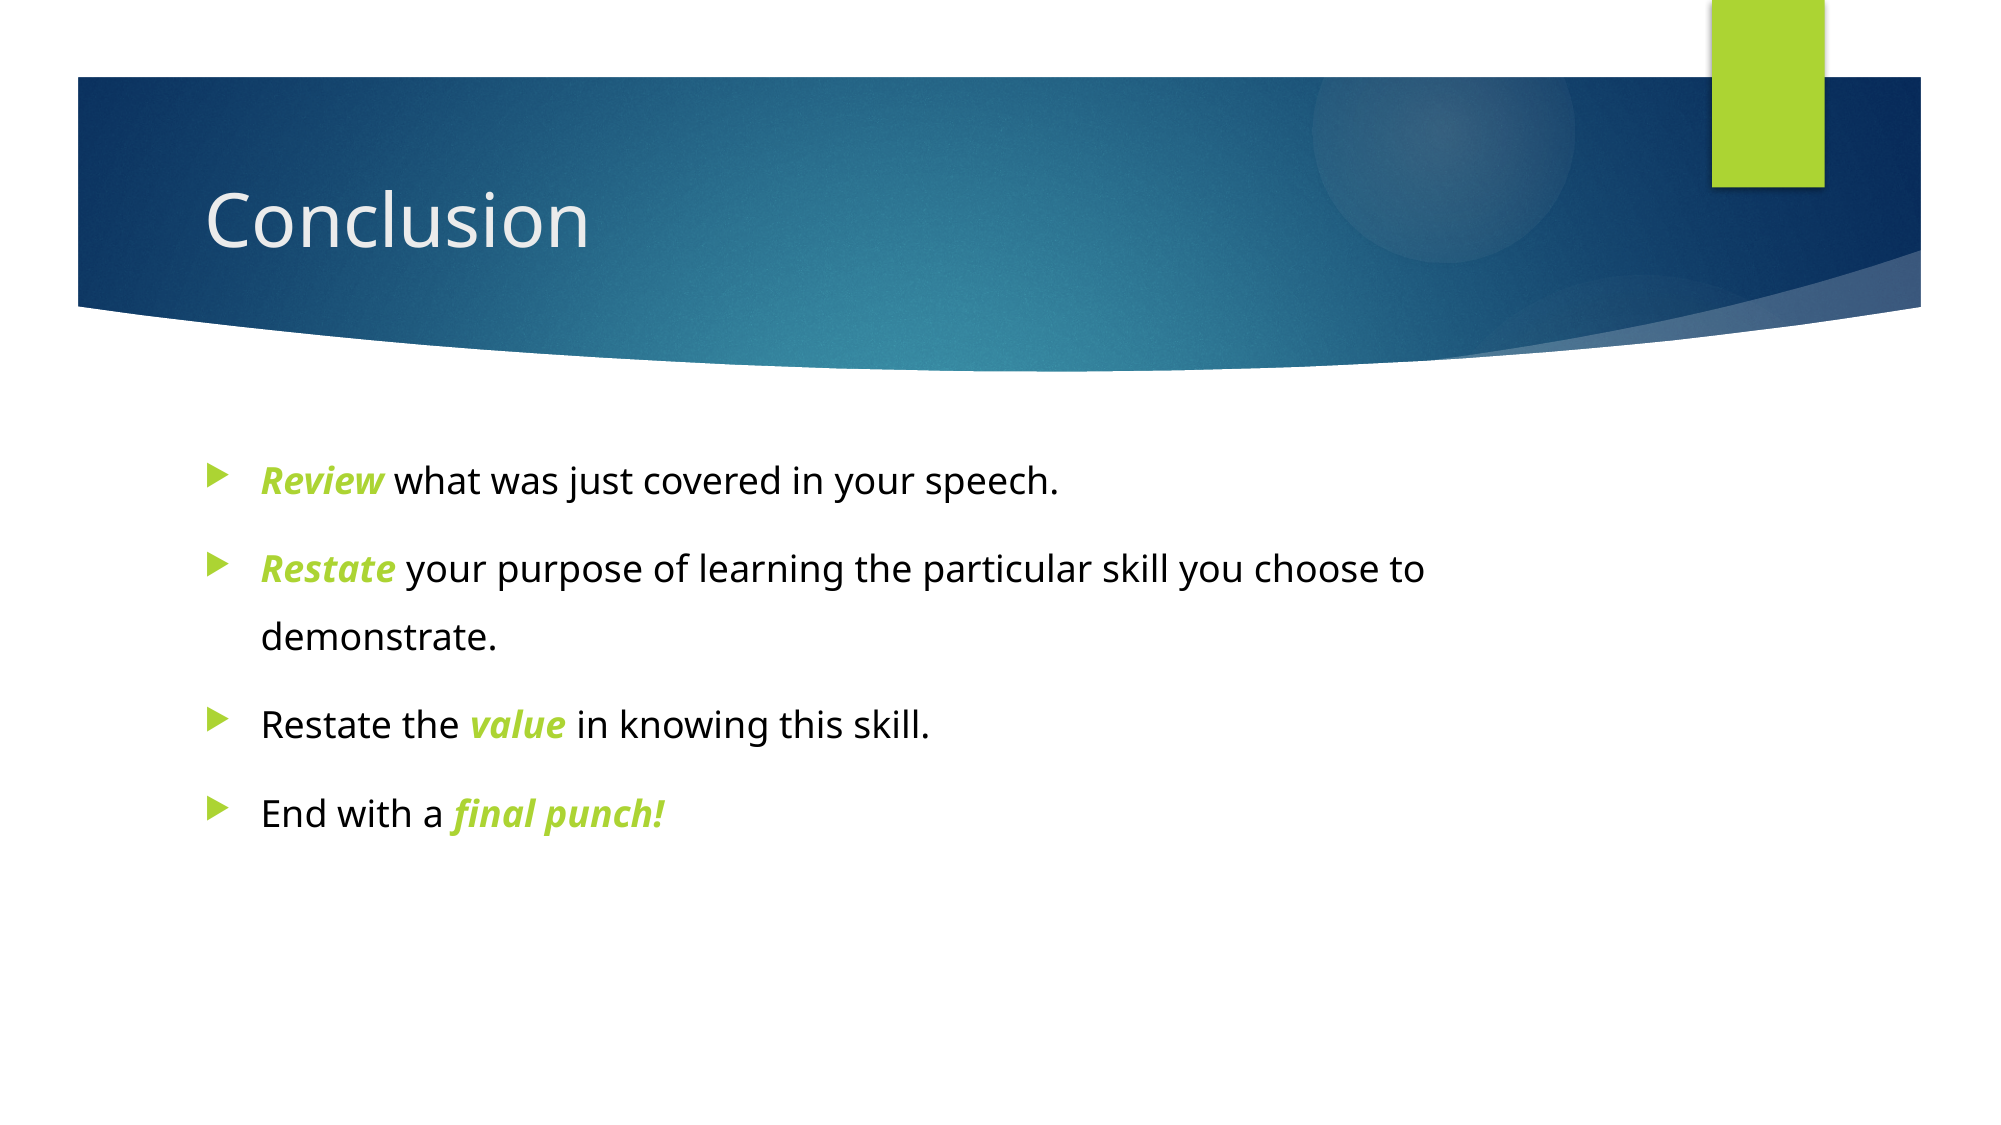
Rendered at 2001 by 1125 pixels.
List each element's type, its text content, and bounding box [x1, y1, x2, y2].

title Conclusion [189, 159, 1627, 276]
list Review what was just covered in your speech. Restate your purpose of learning the particular skill you choose to demonstrate. Restate the value in knowing this skill. End with a final punch! [189, 427, 1627, 988]
